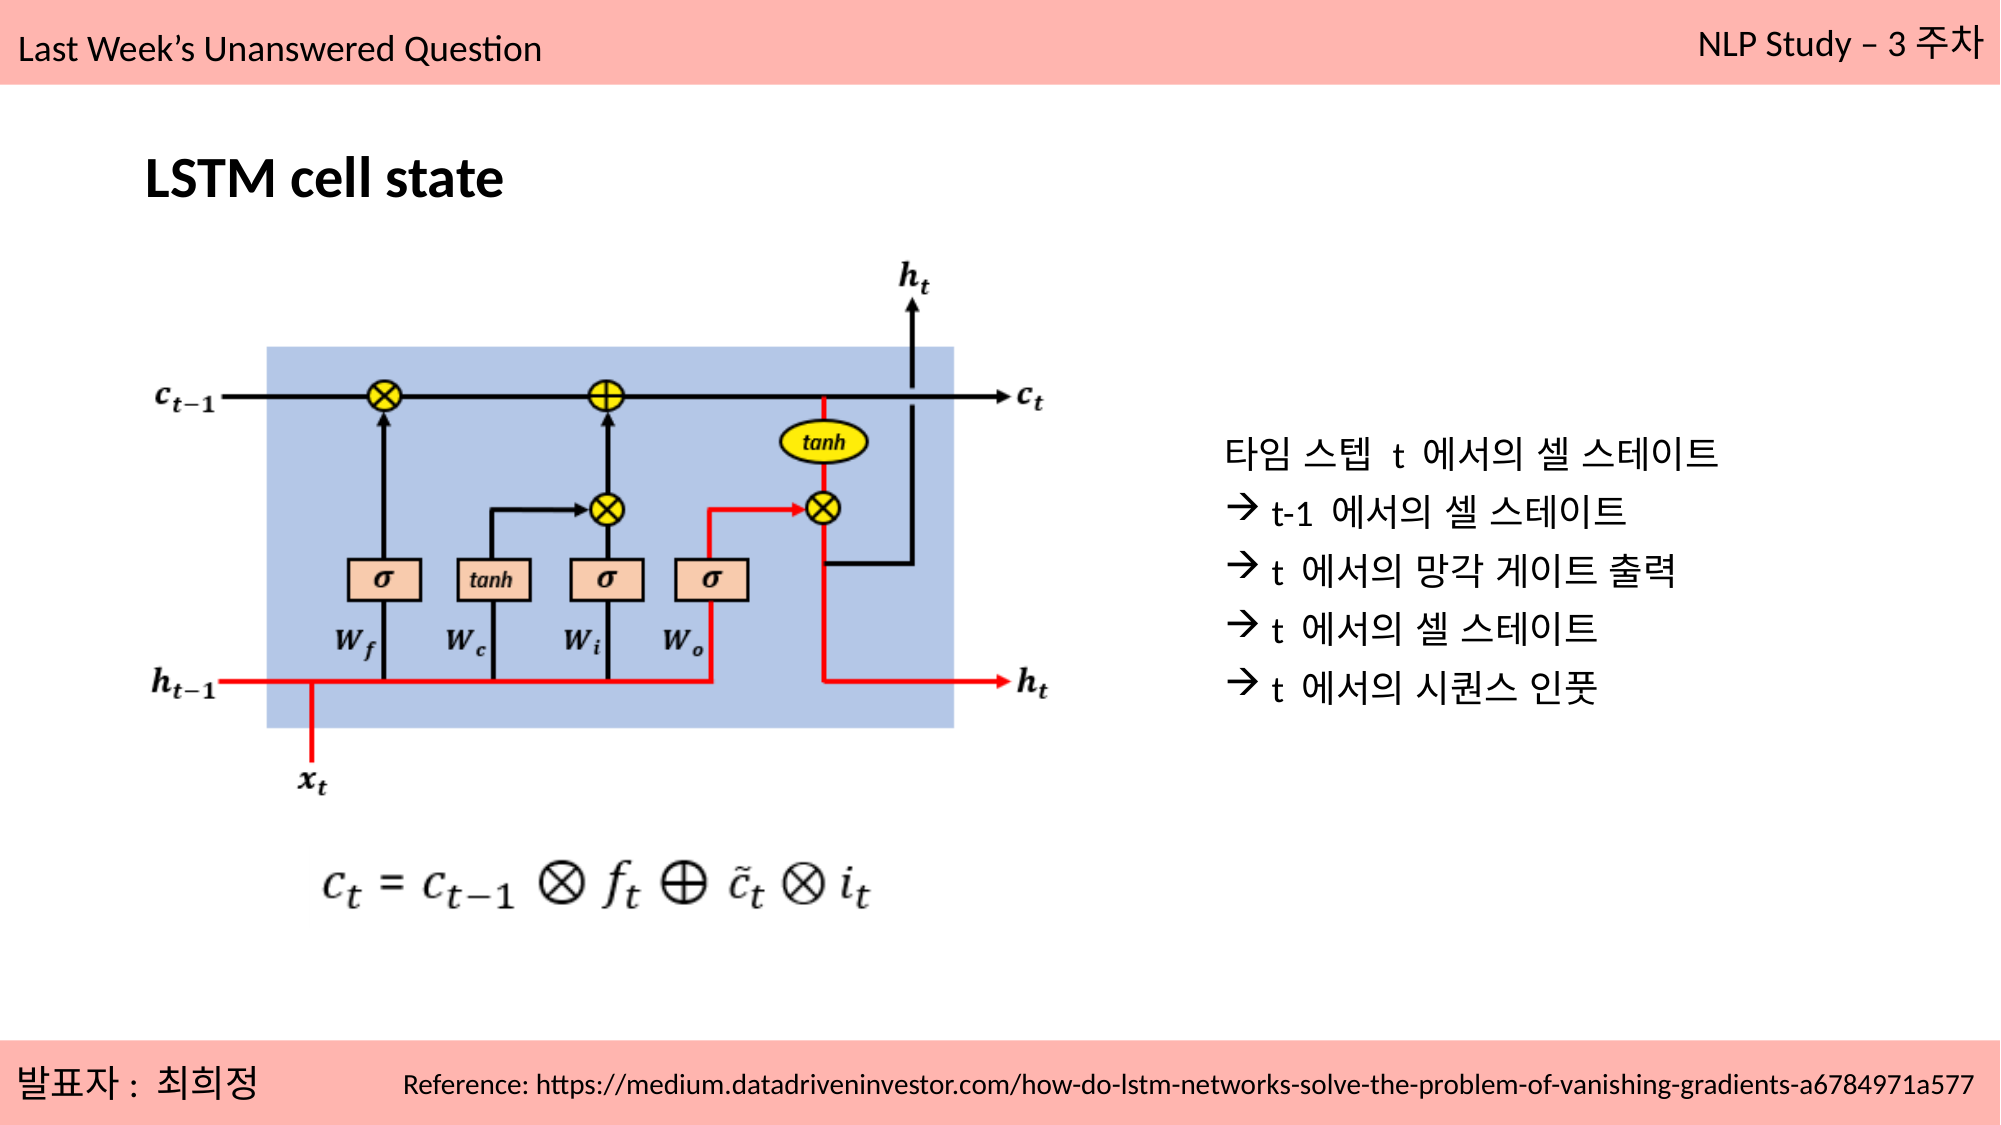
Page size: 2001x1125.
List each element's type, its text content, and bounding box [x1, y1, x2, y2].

text_box NLP Study – 3주차 [1683, 11, 2000, 72]
text_box LSTM cell state [130, 132, 521, 217]
text_box 발표자: 최희정 [1, 1052, 275, 1113]
text_box [0, 0, 2000, 86]
text_box Reference: https://medium.datadriveninvestor.com/how-do-lstm-networks-solve-the-problem-of-vanishing-gradients-a6784971a577 [388, 1057, 1991, 1108]
picture [308, 846, 884, 928]
text_box 타임 스텝 t 에서의 셀 스테이트 t-1 에서의 셀 스테이트 t 에서의 망각 게이트 출력 t 에서의 셀 스테이트 t 에서의 시퀀스 인풋 [1209, 409, 1735, 717]
text_box Last Week’s Unanswered Question [3, 16, 559, 77]
text_box [0, 1039, 2000, 1125]
picture [128, 257, 1064, 808]
